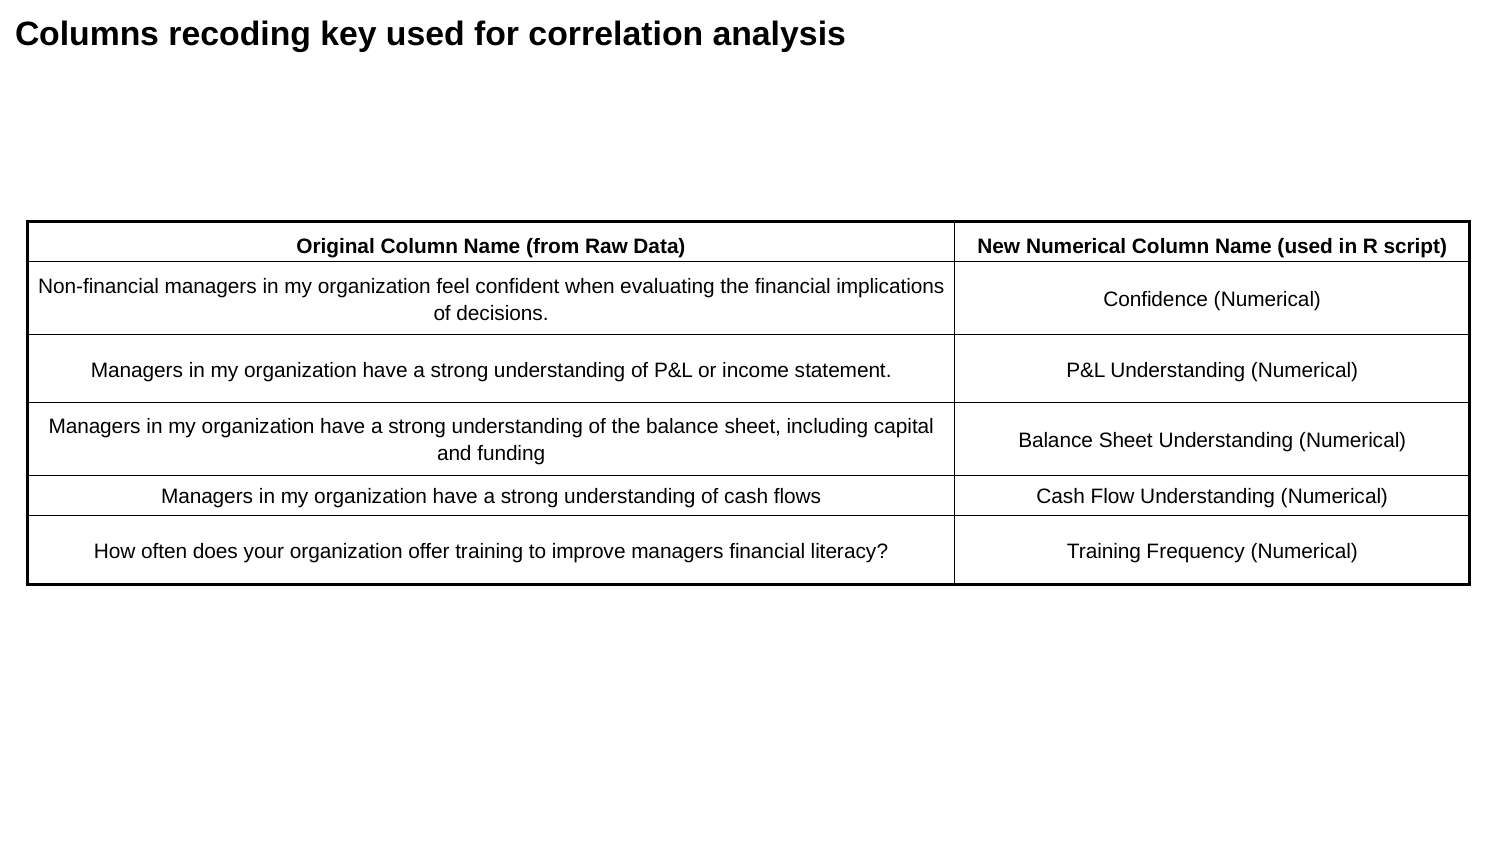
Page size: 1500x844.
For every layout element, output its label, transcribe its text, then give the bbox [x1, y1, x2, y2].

table_header New Numerical Column Name (used in R script) [955, 223, 1468, 261]
table_cell Training Frequency (Numerical) [955, 516, 1468, 583]
table_cell Confidence (Numerical) [955, 262, 1468, 334]
table_cell Managers in my organization have a strong understanding of the balance sheet, including capital and funding [29, 403, 954, 475]
table_cell Balance Sheet Understanding (Numerical) [955, 403, 1468, 475]
table_cell How often does your organization offer training to improve managers financial literacy? [29, 516, 954, 583]
title Columns recoding key used for correlation analysis [0, 0, 1398, 94]
table_cell Managers in my organization have a strong understanding of P&L or income statement. [29, 335, 954, 402]
table_cell Managers in my organization have a strong understanding of cash flows [29, 476, 954, 515]
table_cell Cash Flow Understanding (Numerical) [955, 476, 1468, 515]
table_cell Non-financial managers in my organization feel confident when evaluating the financial implications of decisions. [29, 262, 954, 334]
table_header Original Column Name (from Raw Data) [29, 223, 954, 261]
table_cell P&L Understanding (Numerical) [955, 335, 1468, 402]
